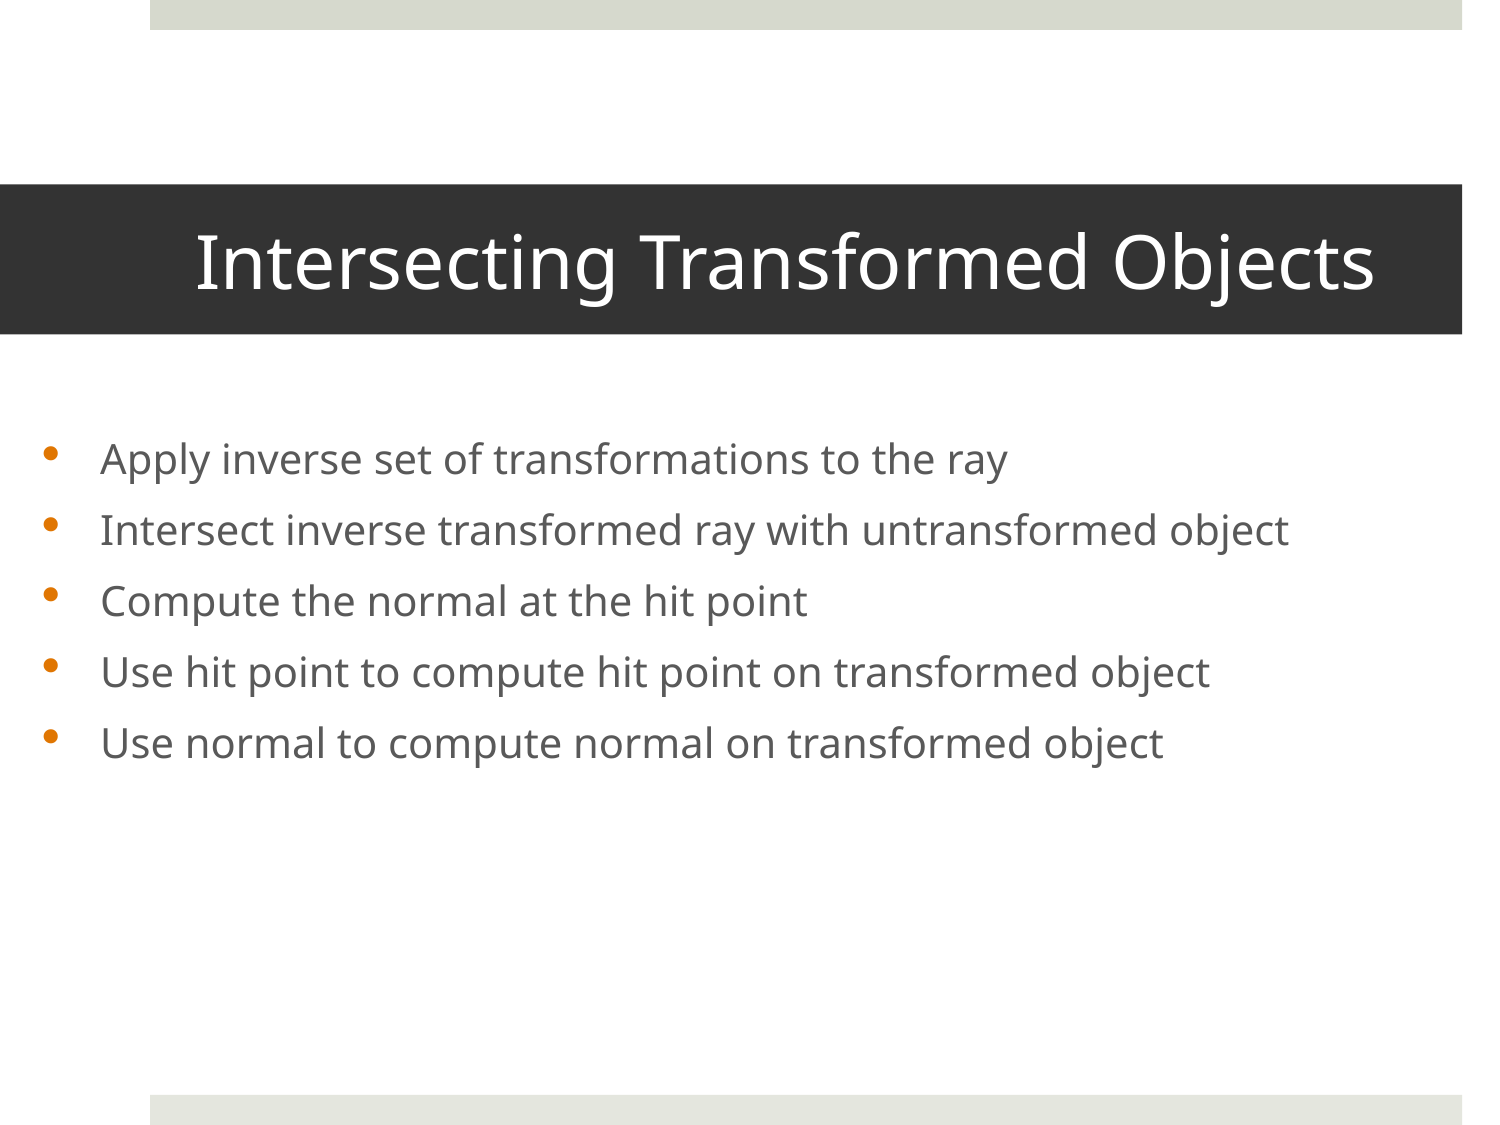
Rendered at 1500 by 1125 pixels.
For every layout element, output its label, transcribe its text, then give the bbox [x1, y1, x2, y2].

list Apply inverse set of transformations to the ray Intersect inverse transformed ray with untransformed object Compute the normal at the hit point Use hit point to compute hit point on transformed object Use normal to compute normal on transformed object [28, 425, 1432, 1028]
title Intersecting Transformed Objects [0, 184, 1463, 335]
